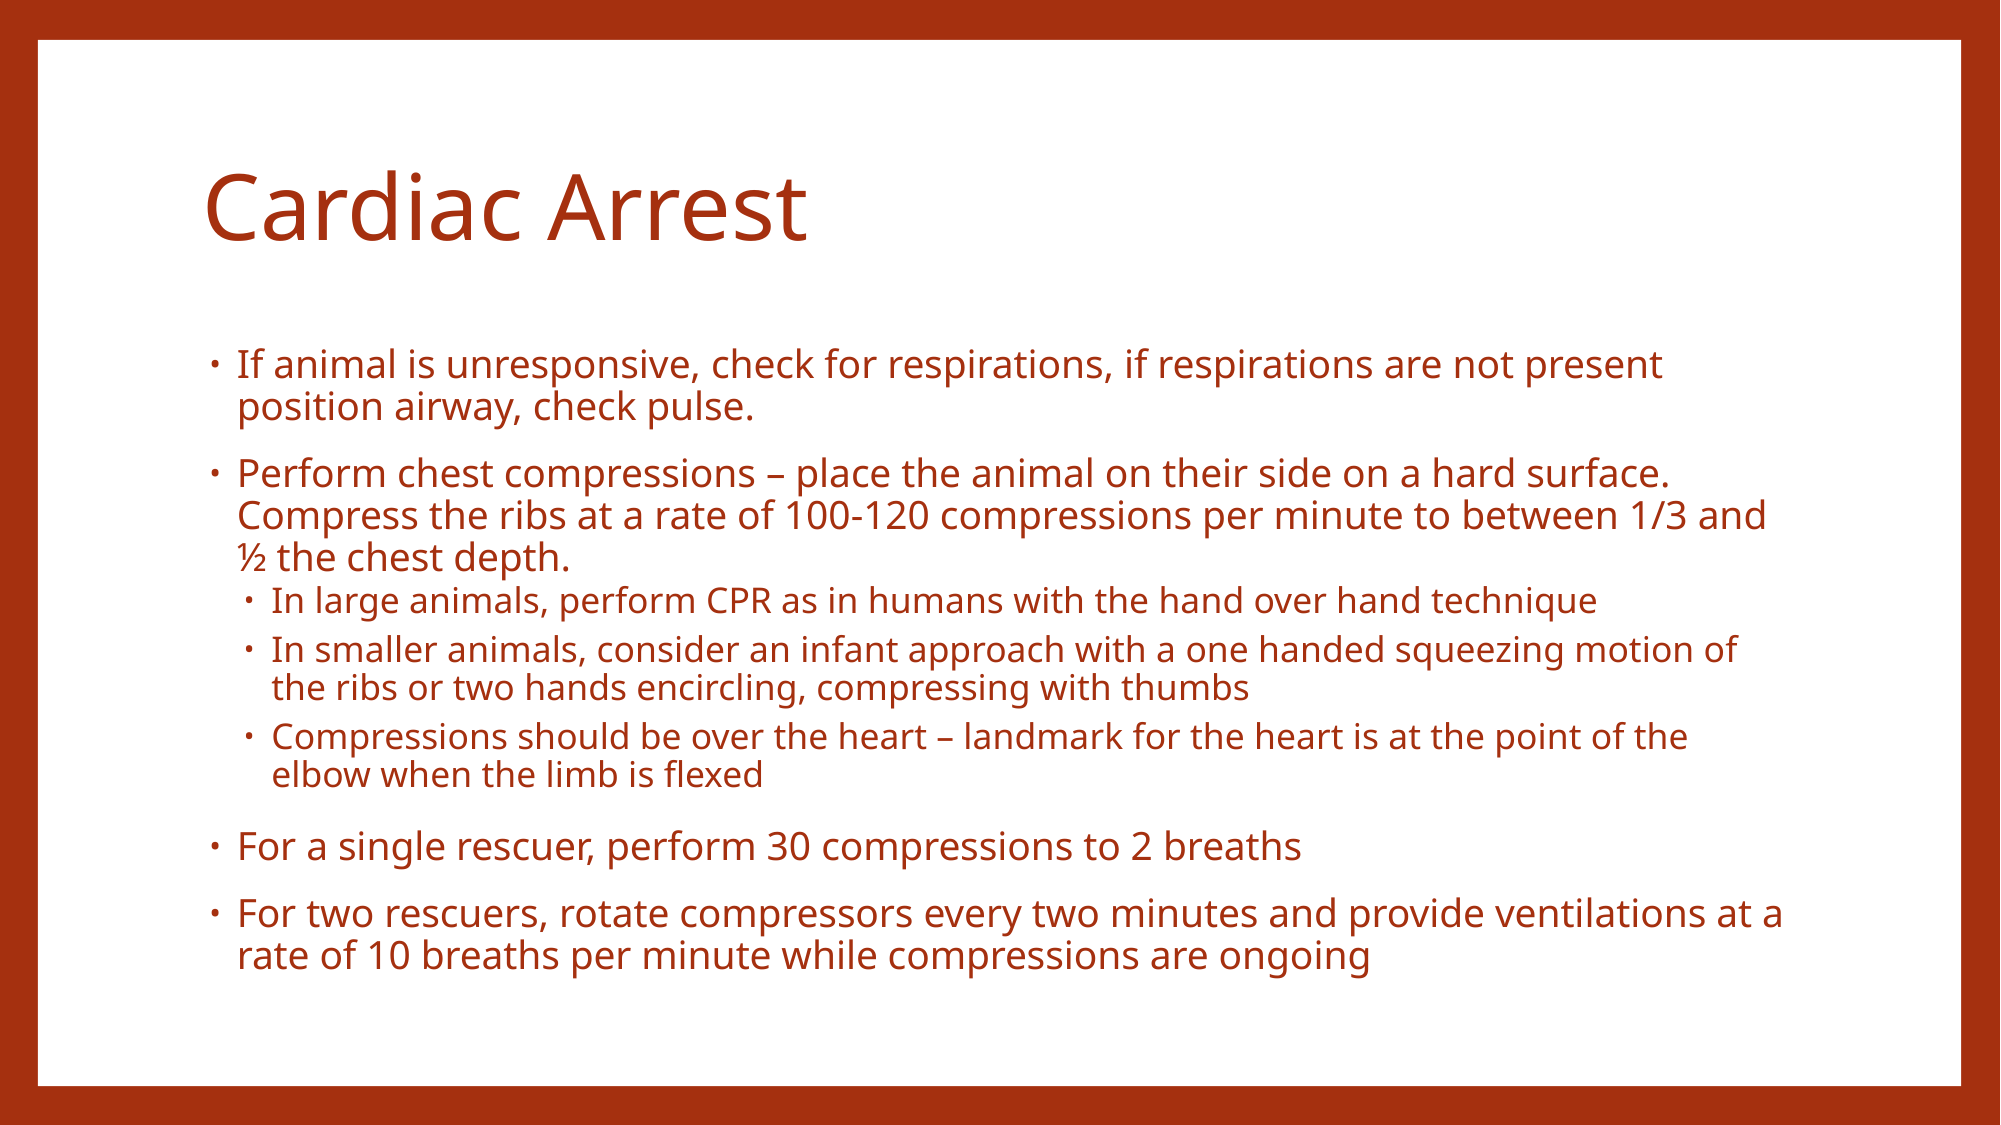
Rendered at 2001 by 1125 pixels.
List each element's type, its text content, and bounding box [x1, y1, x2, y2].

list If animal is unresponsive, check for respirations, if respirations are not present position airway, check pulse. Perform chest compressions – place the animal on their side on a hard surface. Compress the ribs at a rate of 100-120 compressions per minute to between 1/3 and ½ the chest depth. In large animals, perform CPR as in humans with the hand over hand technique In smaller animals, consider an infant approach with a one handed squeezing motion of the ribs or two hands encircling, compressing with thumbs Compressions should be over the heart – landmark for the heart is at the point of the elbow when the limb is flexed For a single rescuer, perform 30 compressions to 2 breaths For two rescuers, rotate compressors every two minutes and provide ventilations at a rate of 10 breaths per minute while compressions are ongoing [187, 337, 1808, 1000]
title Cardiac Arrest [187, 99, 1808, 323]
